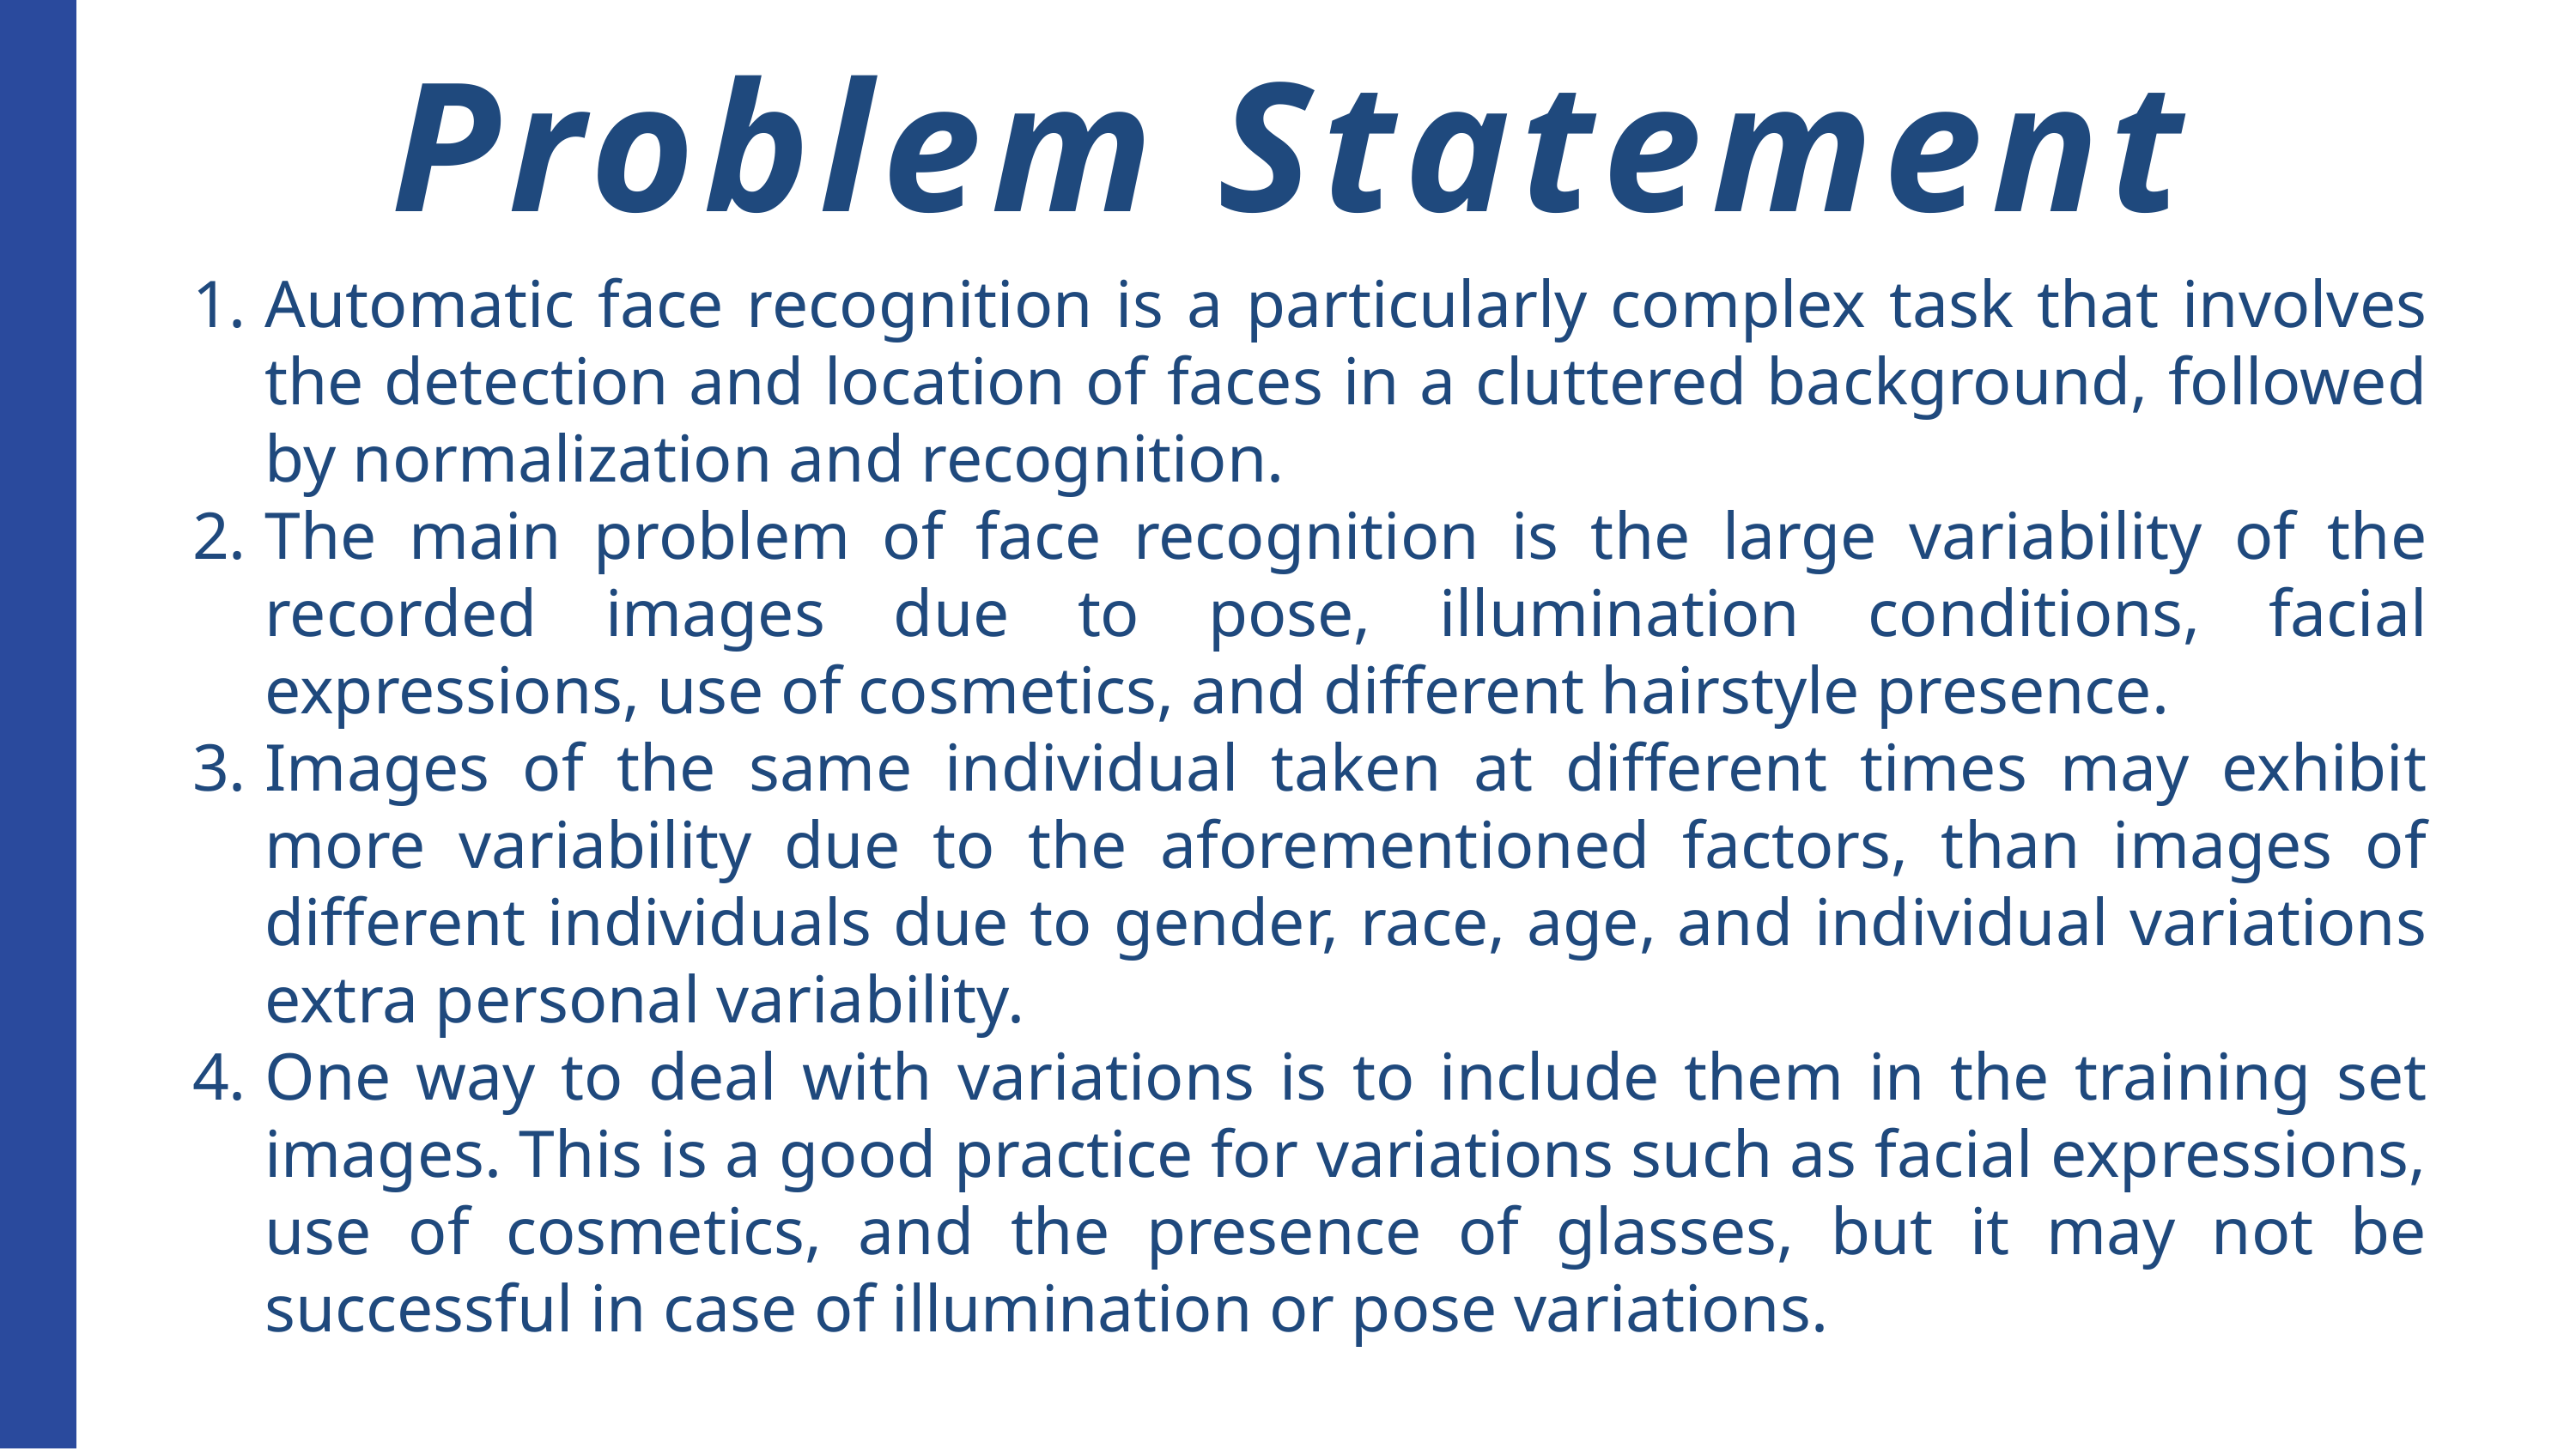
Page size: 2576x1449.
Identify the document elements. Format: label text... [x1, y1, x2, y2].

text_box Automatic face recognition is a particularly complex task that involves the detection and location of faces in a cluttered background, followed by normalization and recognition. The main problem of face recognition is the large variability of the recorded images due to pose, illumination conditions, facial expressions, use of cosmetics, and different hairstyle presence. Images of the same individual taken at different times may exhibit more variability due to the aforementioned factors, than images of different individuals due to gender, race, age, and individual variations extra personal variability. One way to deal with variations is to include them in the training set images. This is a good practice for variations such as facial expressions, use of cosmetics, and the presence of glasses, but it may not be successful in case of illumination or pose variations. [179, 256, 2441, 1351]
text_box Problem Statement [179, 27, 2397, 254]
